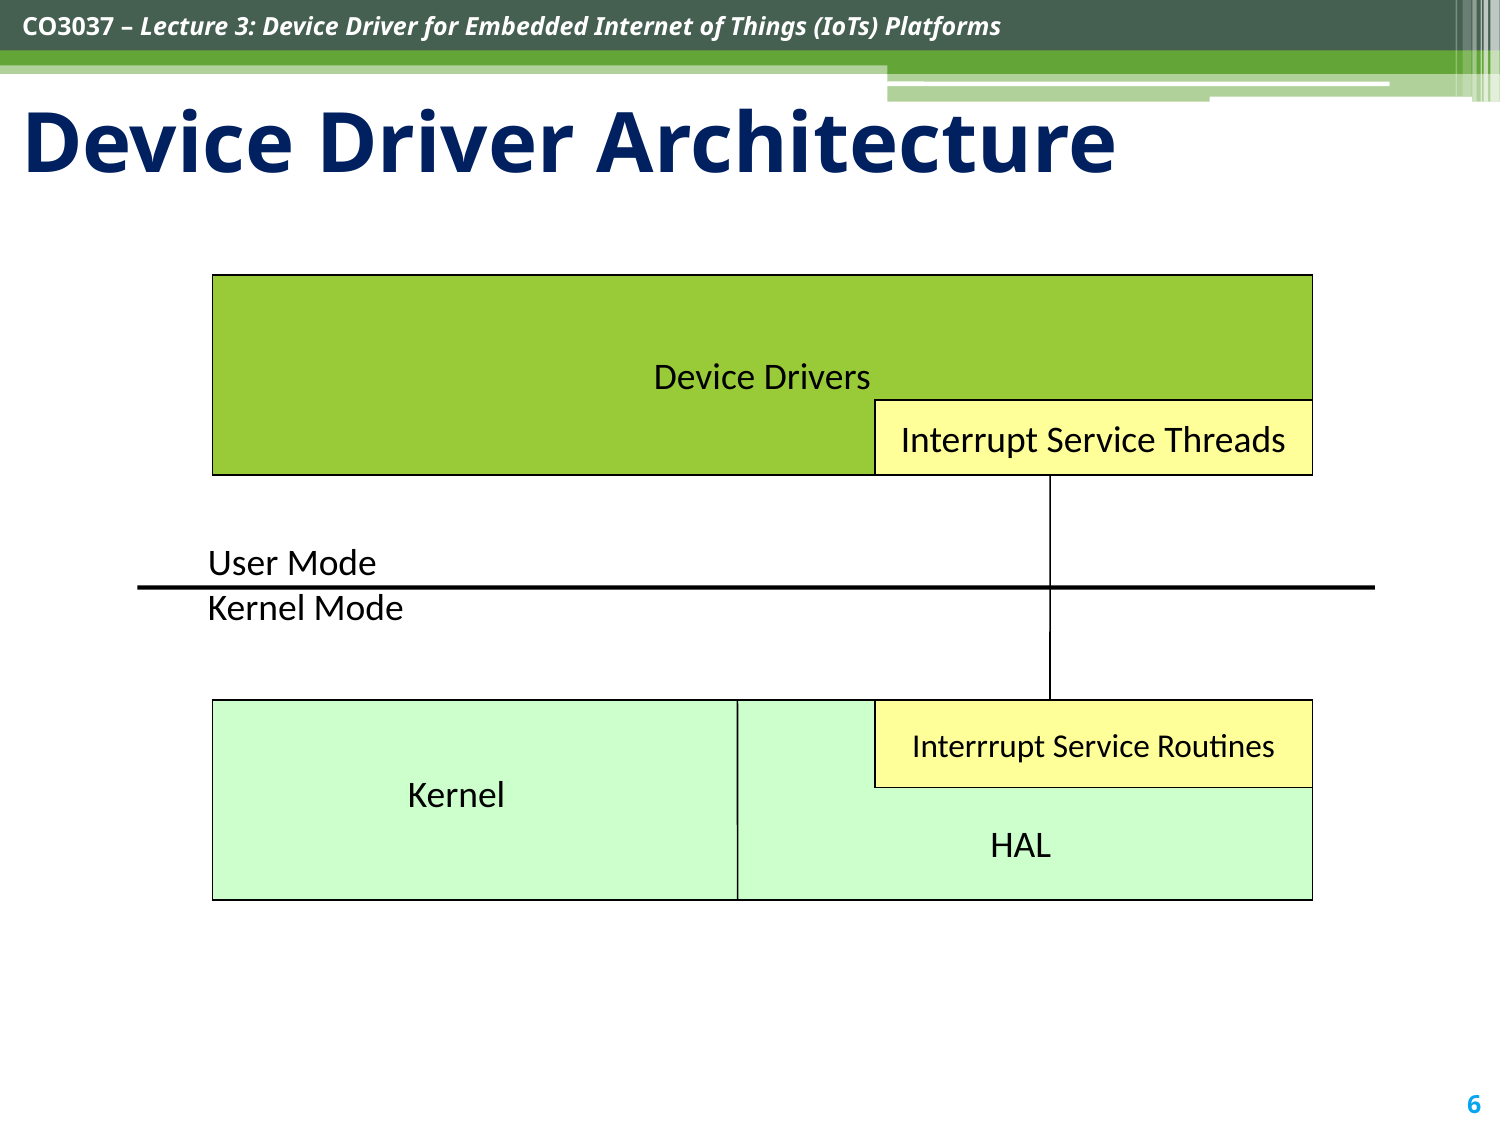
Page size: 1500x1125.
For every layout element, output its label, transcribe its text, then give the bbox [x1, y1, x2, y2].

text_box Kernel [393, 762, 521, 823]
text_box Interrrupt Service Routines [874, 699, 1313, 788]
text_box [212, 699, 737, 900]
text_box Interrupt Service Threads [874, 399, 1313, 475]
text_box User Mode Kernel Mode [193, 530, 420, 636]
text_box Device Drivers [212, 275, 1313, 475]
text_box HAL [975, 812, 1067, 873]
title Device Driver Architecture [6, 77, 1485, 201]
text_box [738, 699, 1313, 900]
